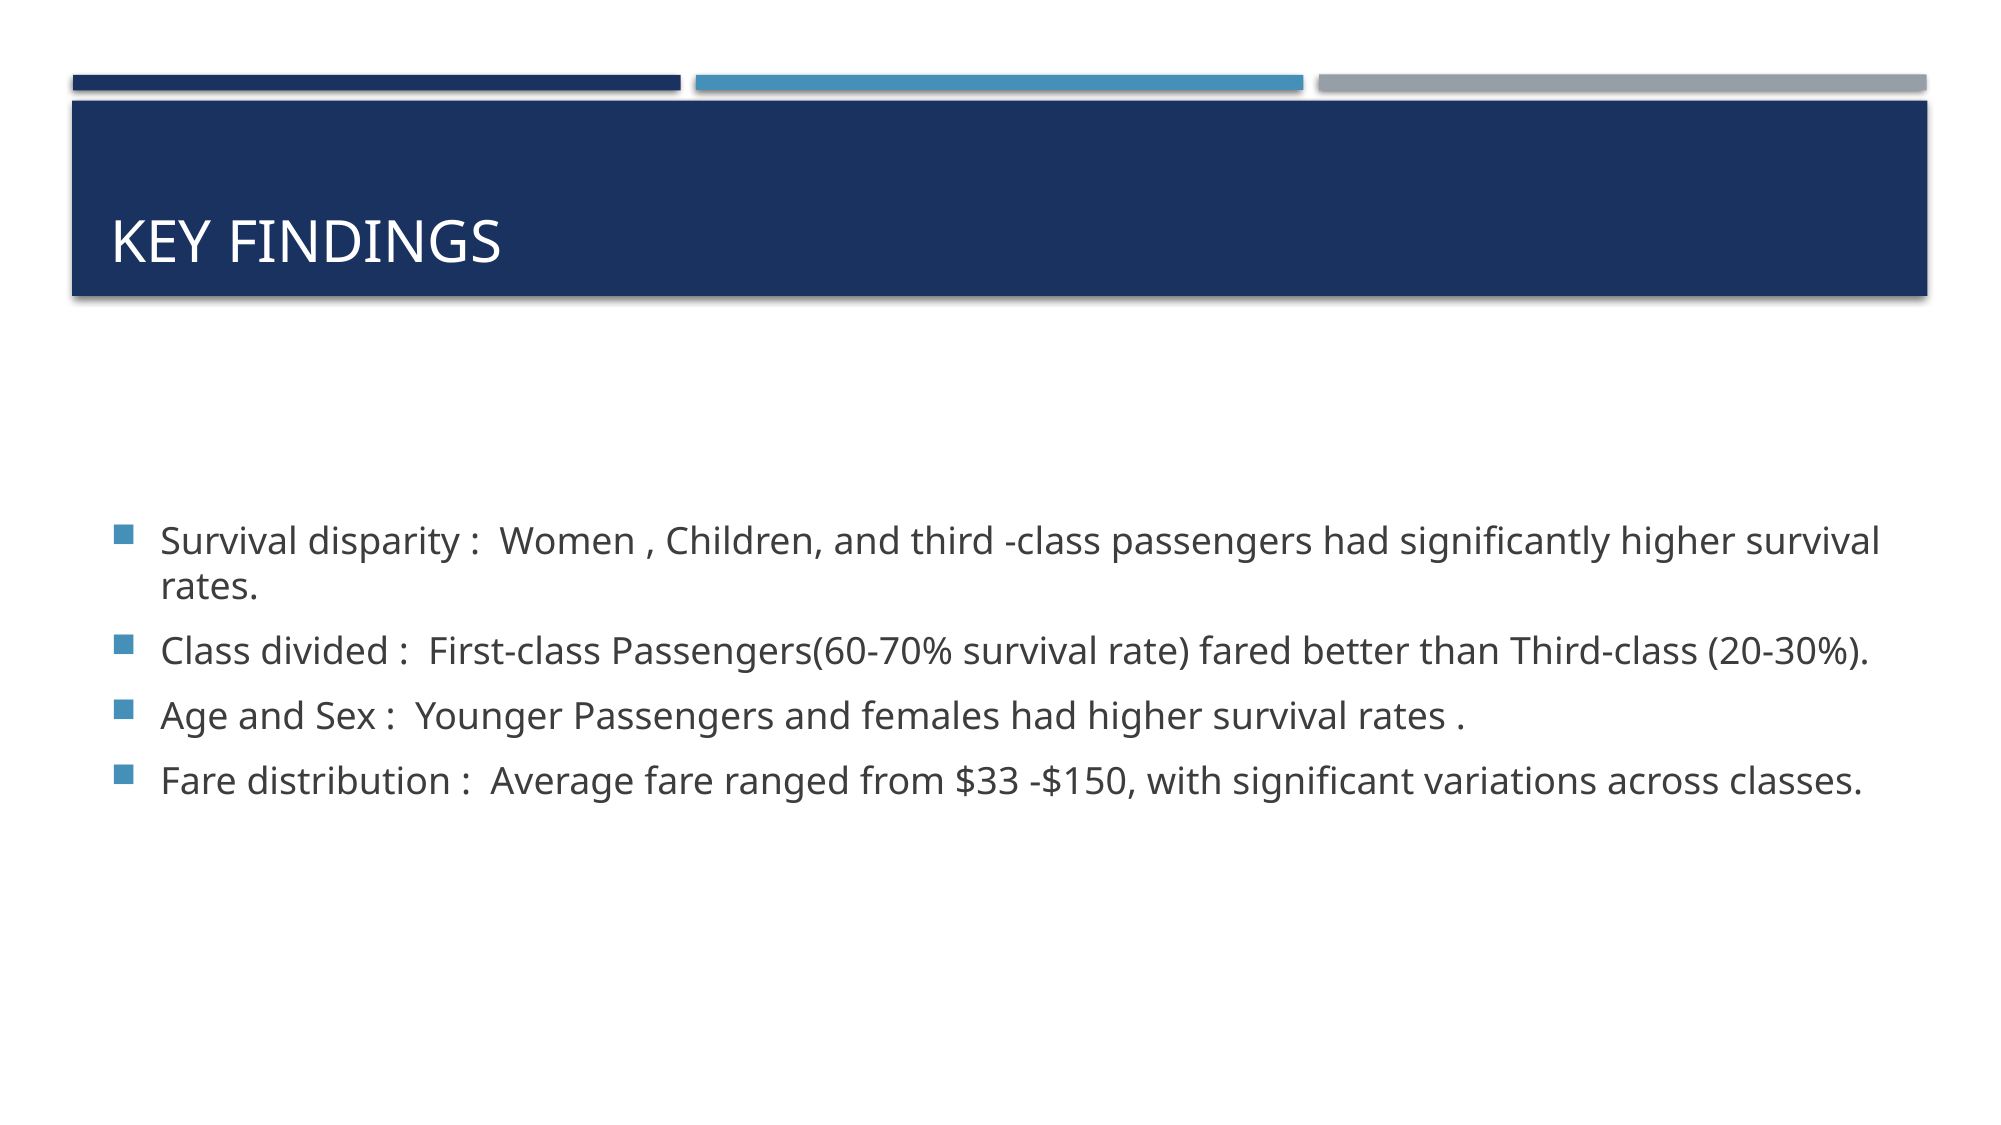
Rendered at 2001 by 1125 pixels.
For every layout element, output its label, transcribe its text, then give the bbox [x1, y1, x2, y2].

list Survival disparity : Women , Children, and third -class passengers had significantly higher survival rates. Class divided : First-class Passengers(60-70% survival rate) fared better than Third-class (20-30%). Age and Sex : Younger Passengers and females had higher survival rates . Fare distribution : Average fare ranged from $33 -$150, with significant variations across classes. [95, 357, 1905, 962]
title Key findings [95, 115, 1905, 282]
